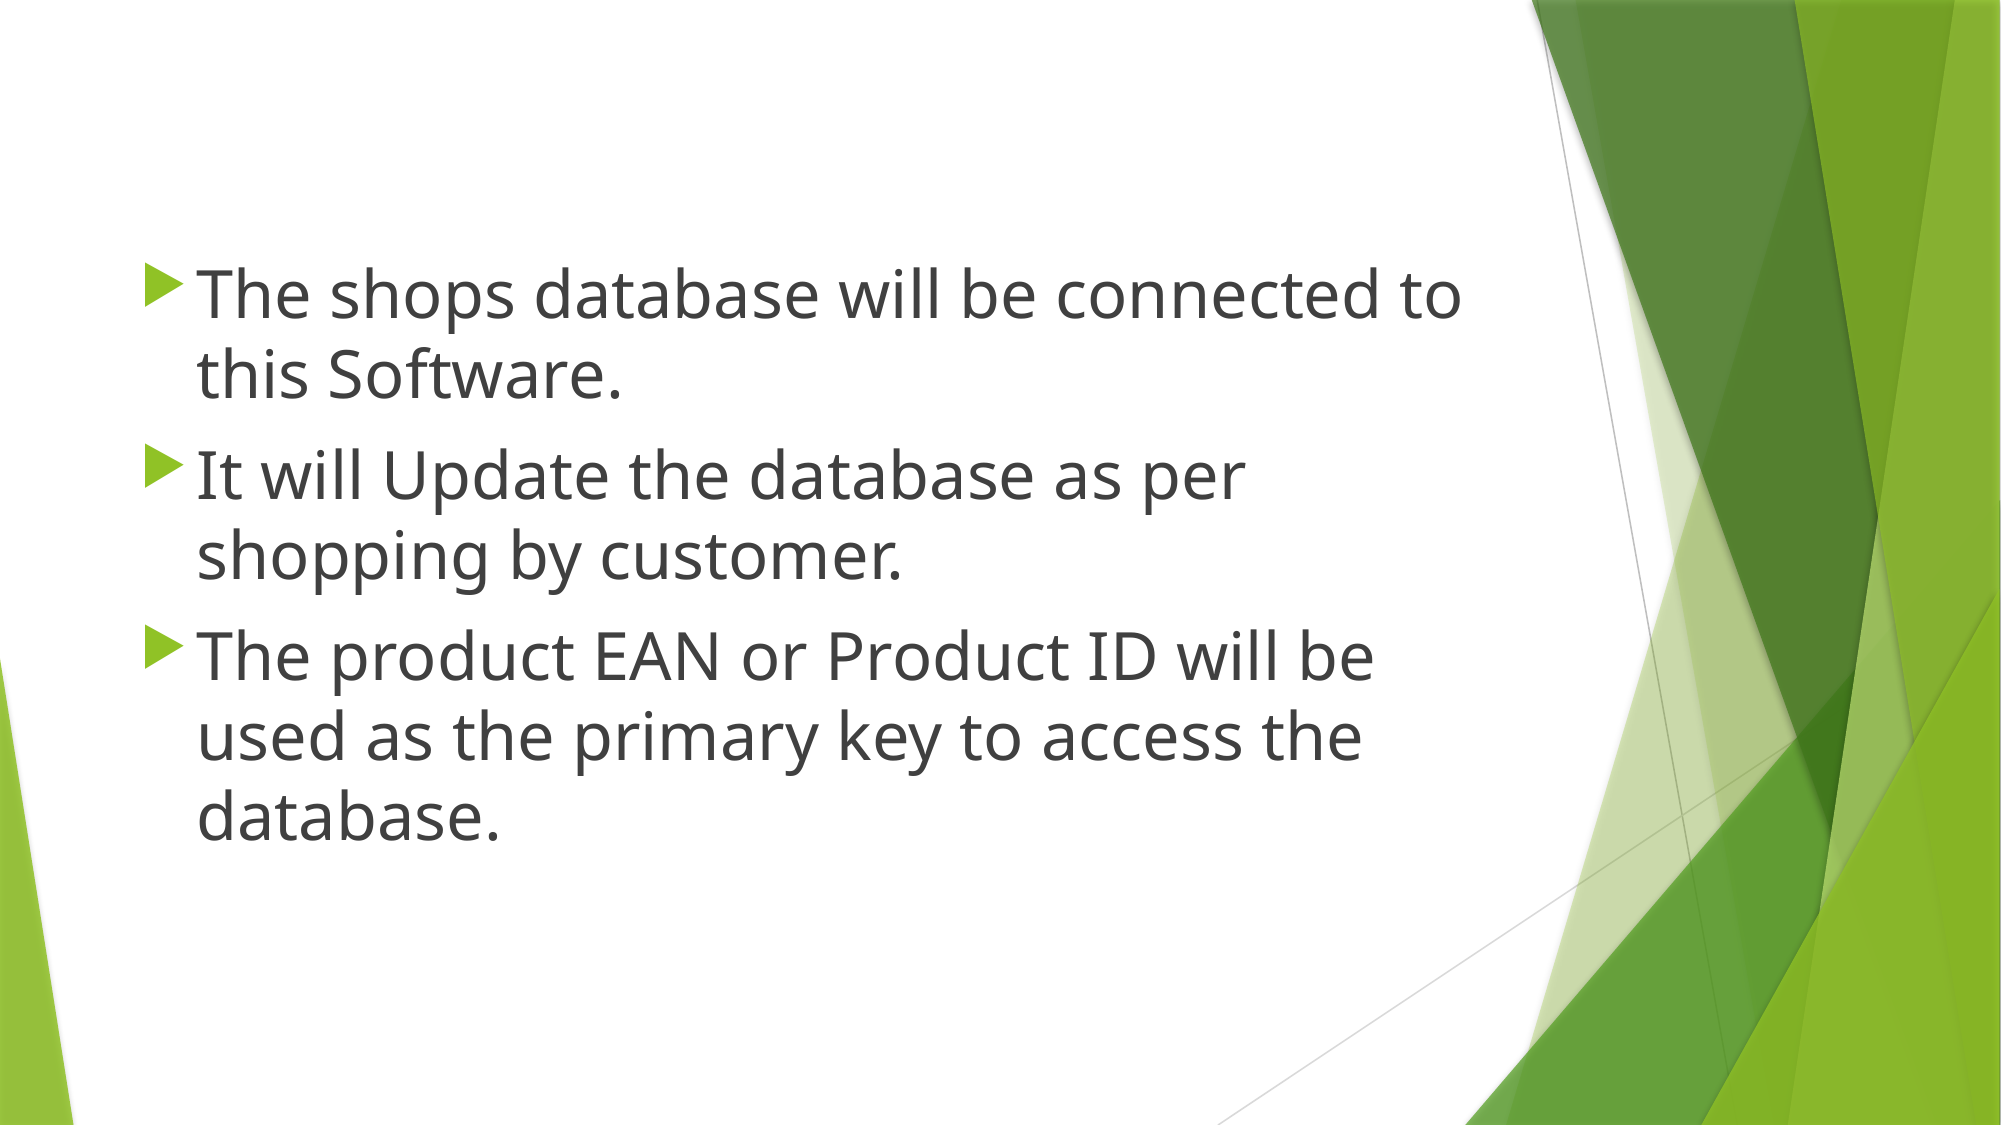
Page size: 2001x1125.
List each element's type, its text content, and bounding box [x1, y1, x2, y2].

list The shops database will be connected to this Software. It will Update the database as per shopping by customer. The product EAN or Product ID will be used as the primary key to access the database. [125, 244, 1536, 881]
